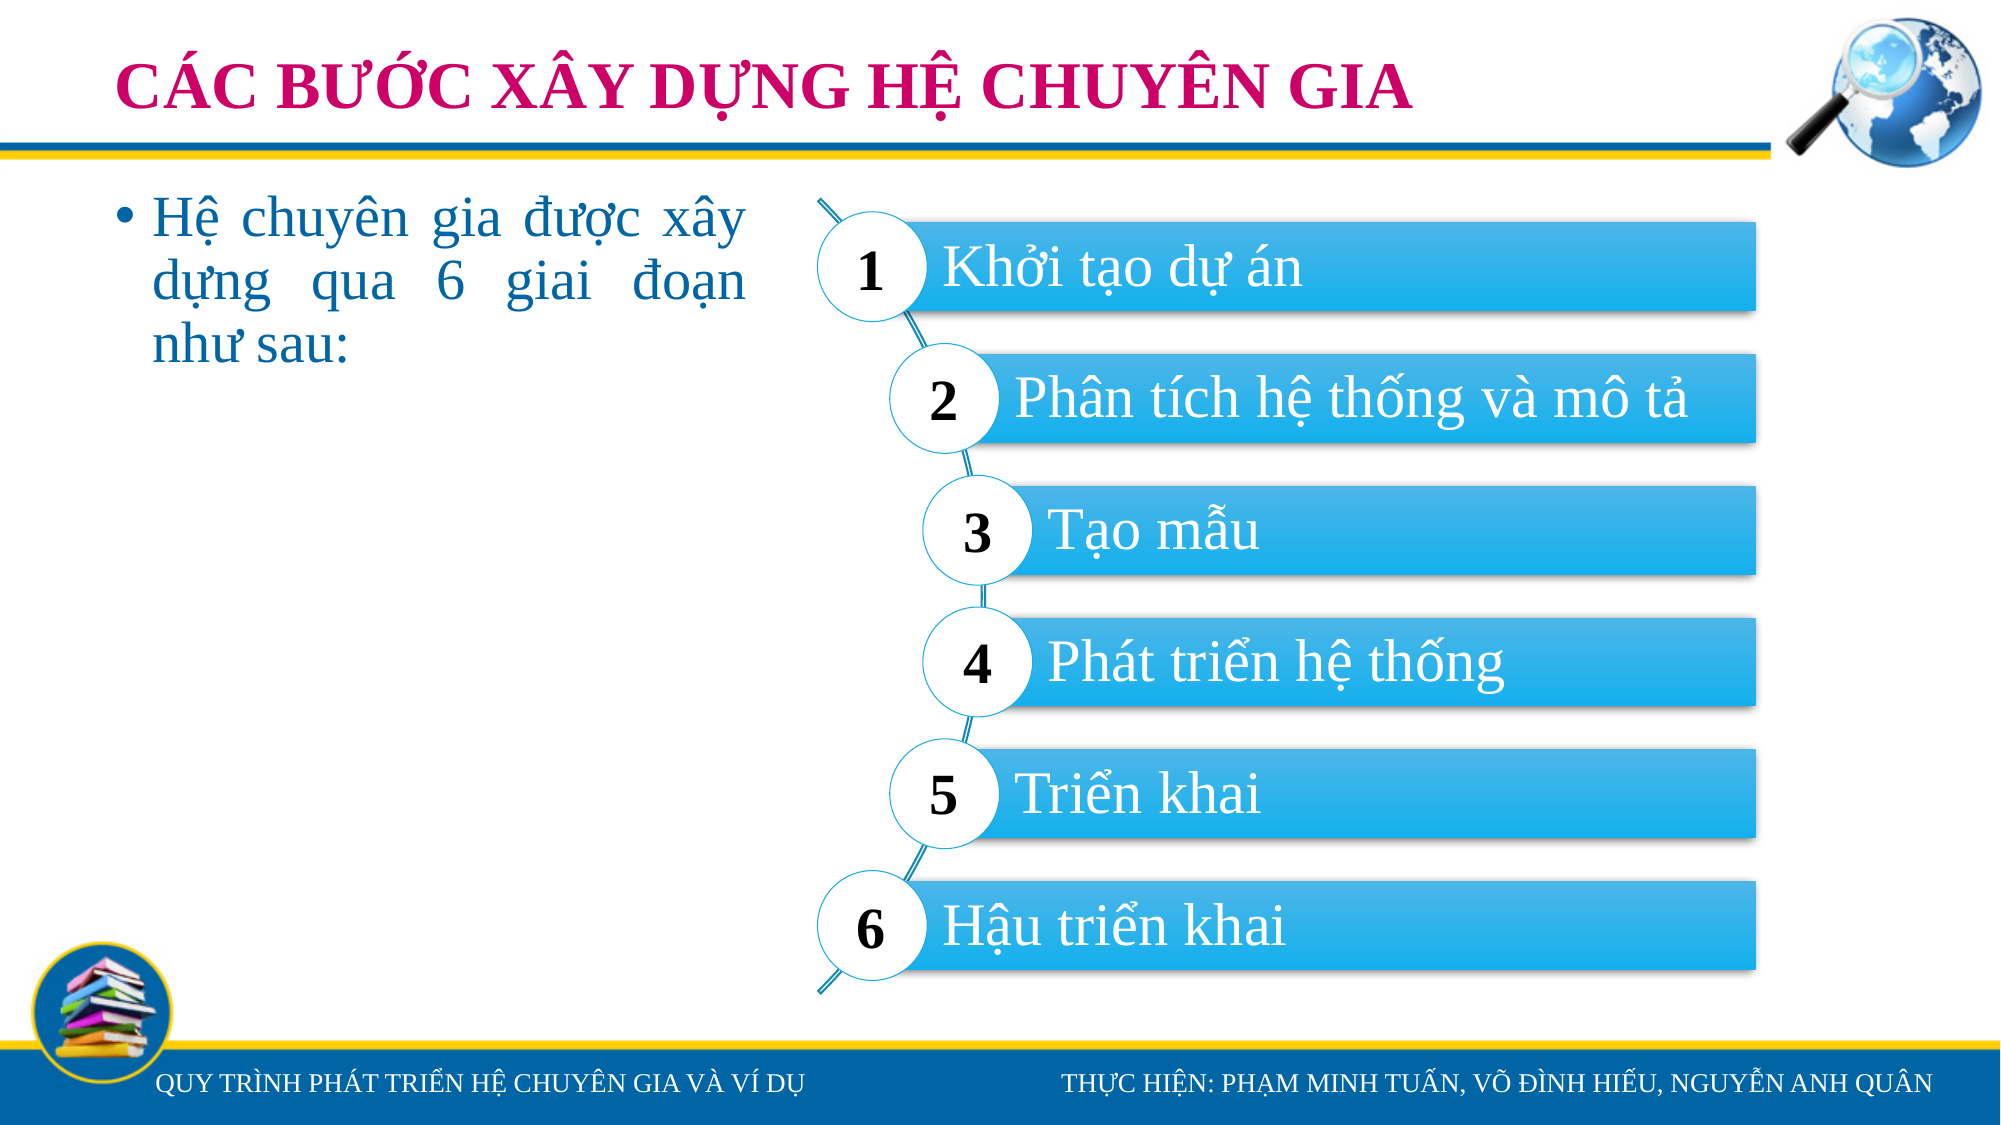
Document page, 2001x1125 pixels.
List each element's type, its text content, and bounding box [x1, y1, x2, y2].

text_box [805, 178, 1768, 1014]
picture [0, 0, 2001, 1125]
list Hệ chuyên gia được xây dựng qua 6 giai đoạn như sau: [99, 178, 762, 1014]
title CÁC BƯỚC XÂY DỰNG HỆ CHUYÊN GIA [99, 32, 1768, 141]
